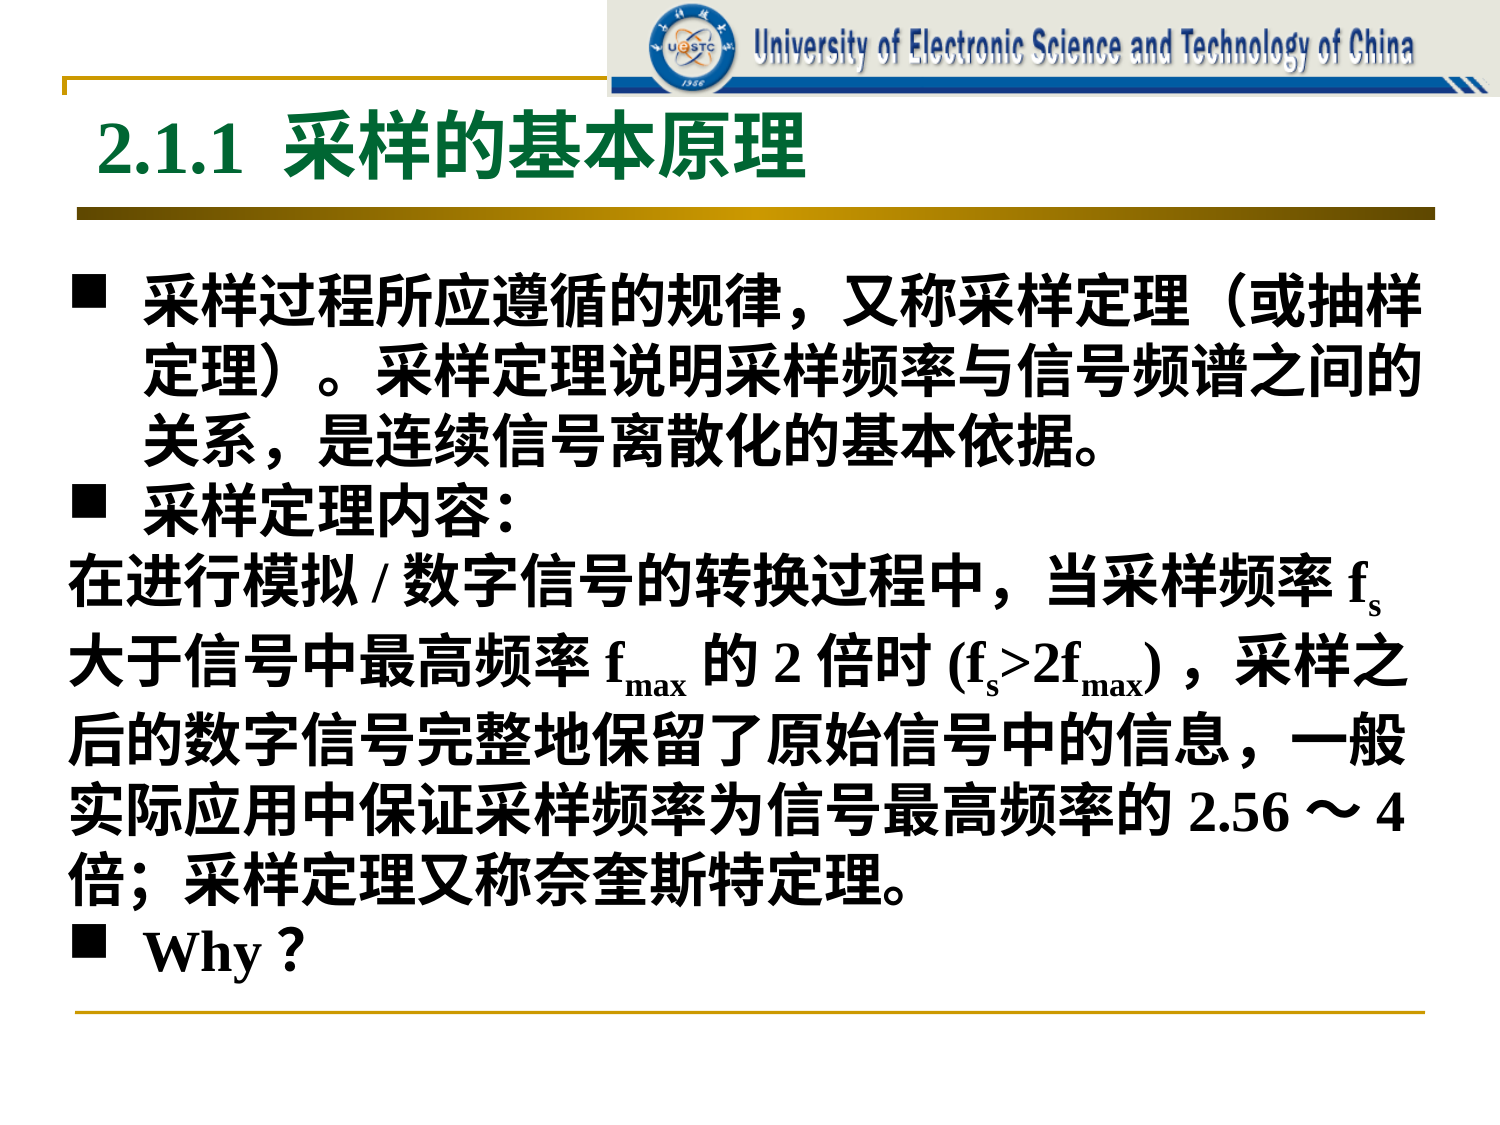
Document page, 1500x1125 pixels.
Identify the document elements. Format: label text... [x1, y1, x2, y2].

picture [607, 0, 1500, 97]
text_box 2.1.1 采样的基本原理 [81, 69, 1432, 219]
text_box 采样过程所应遵循的规律，又称采样定理（或抽样定理）。采样定理说明采样频率与信号频谱之间的关系，是连续信号离散化的基本依据。 采样定理内容： 在进行模拟/数字信号的转换过程中，当采样频率fs大于信号中最高频率fmax的2倍时(fs>2fmax)，采样之后的数字信号完整地保留了原始信号中的信息，一般实际应用中保证采样频率为信号最高频率的2.56～4倍；采样定理又称奈奎斯特定理。 Why？ [52, 256, 1448, 991]
